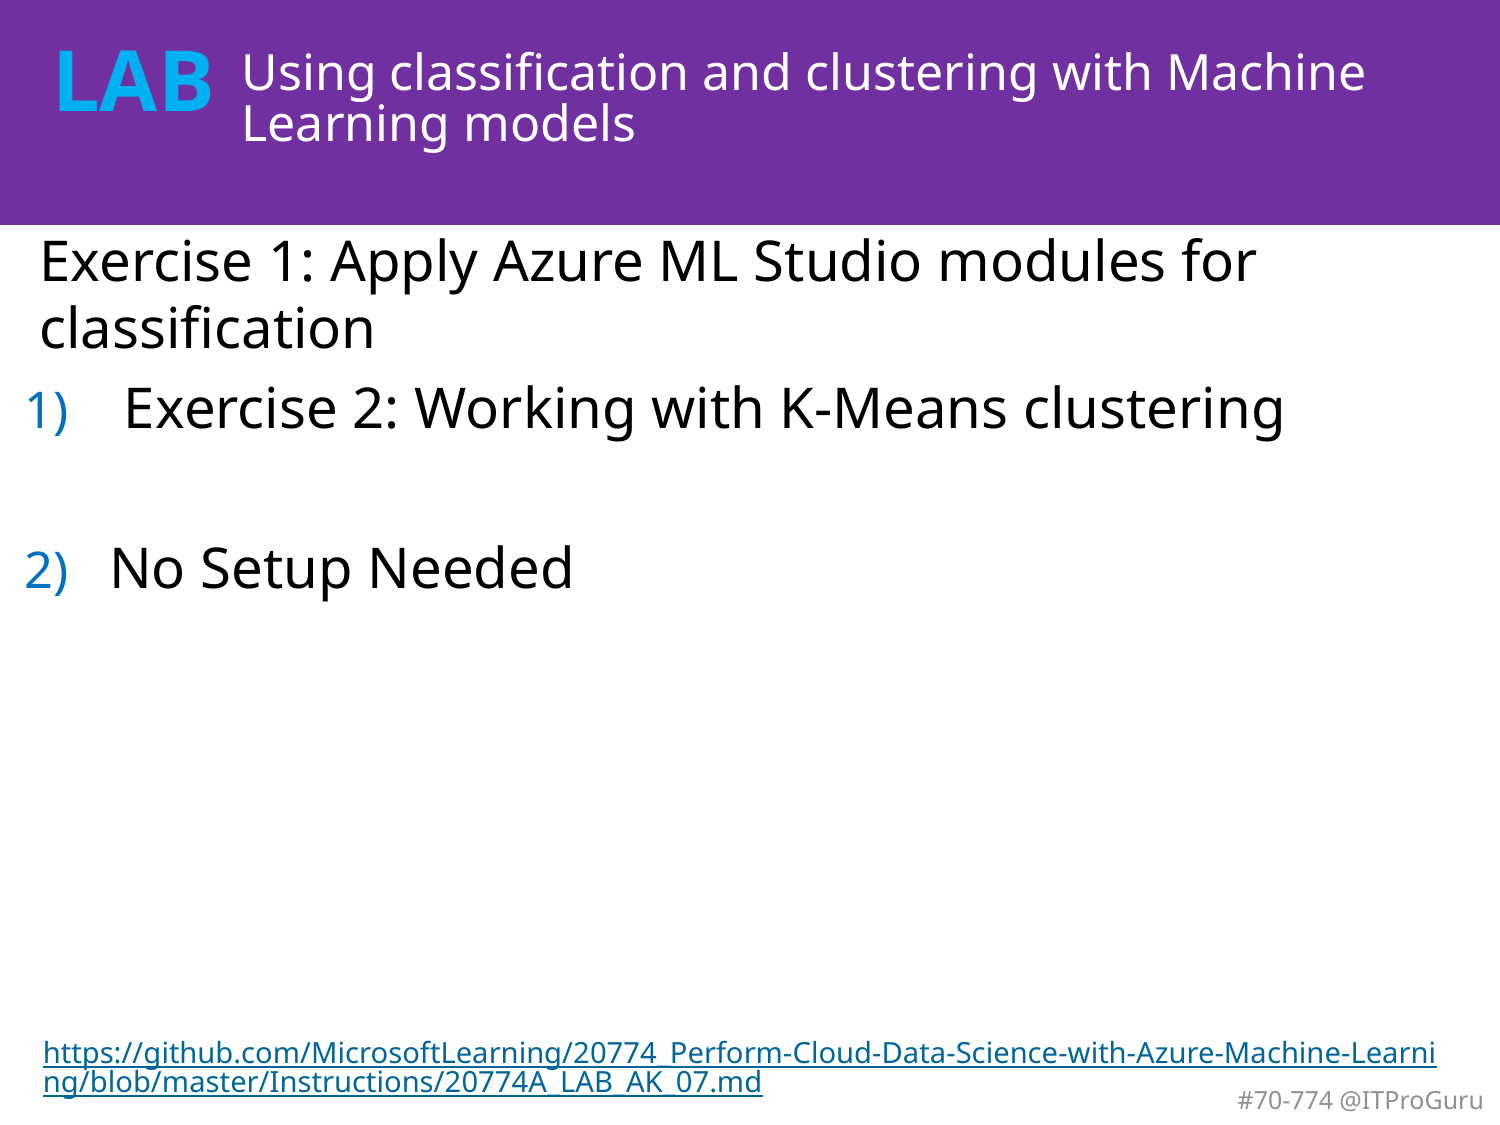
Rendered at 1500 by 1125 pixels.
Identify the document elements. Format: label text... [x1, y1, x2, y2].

list Exercise 1: Apply Azure ML Studio modules for classification Exercise 2: Working with K-Means clustering No Setup Needed [24, 224, 1475, 1012]
title Using classification and clustering with Machine Learning models [241, 0, 1475, 203]
list https://github.com/MicrosoftLearning/20774_Perform-Cloud-Data-Science-with-Azure-Machine-Learning/blob/master/Instructions/20774A_LAB_AK_07.md [42, 1034, 1450, 1103]
